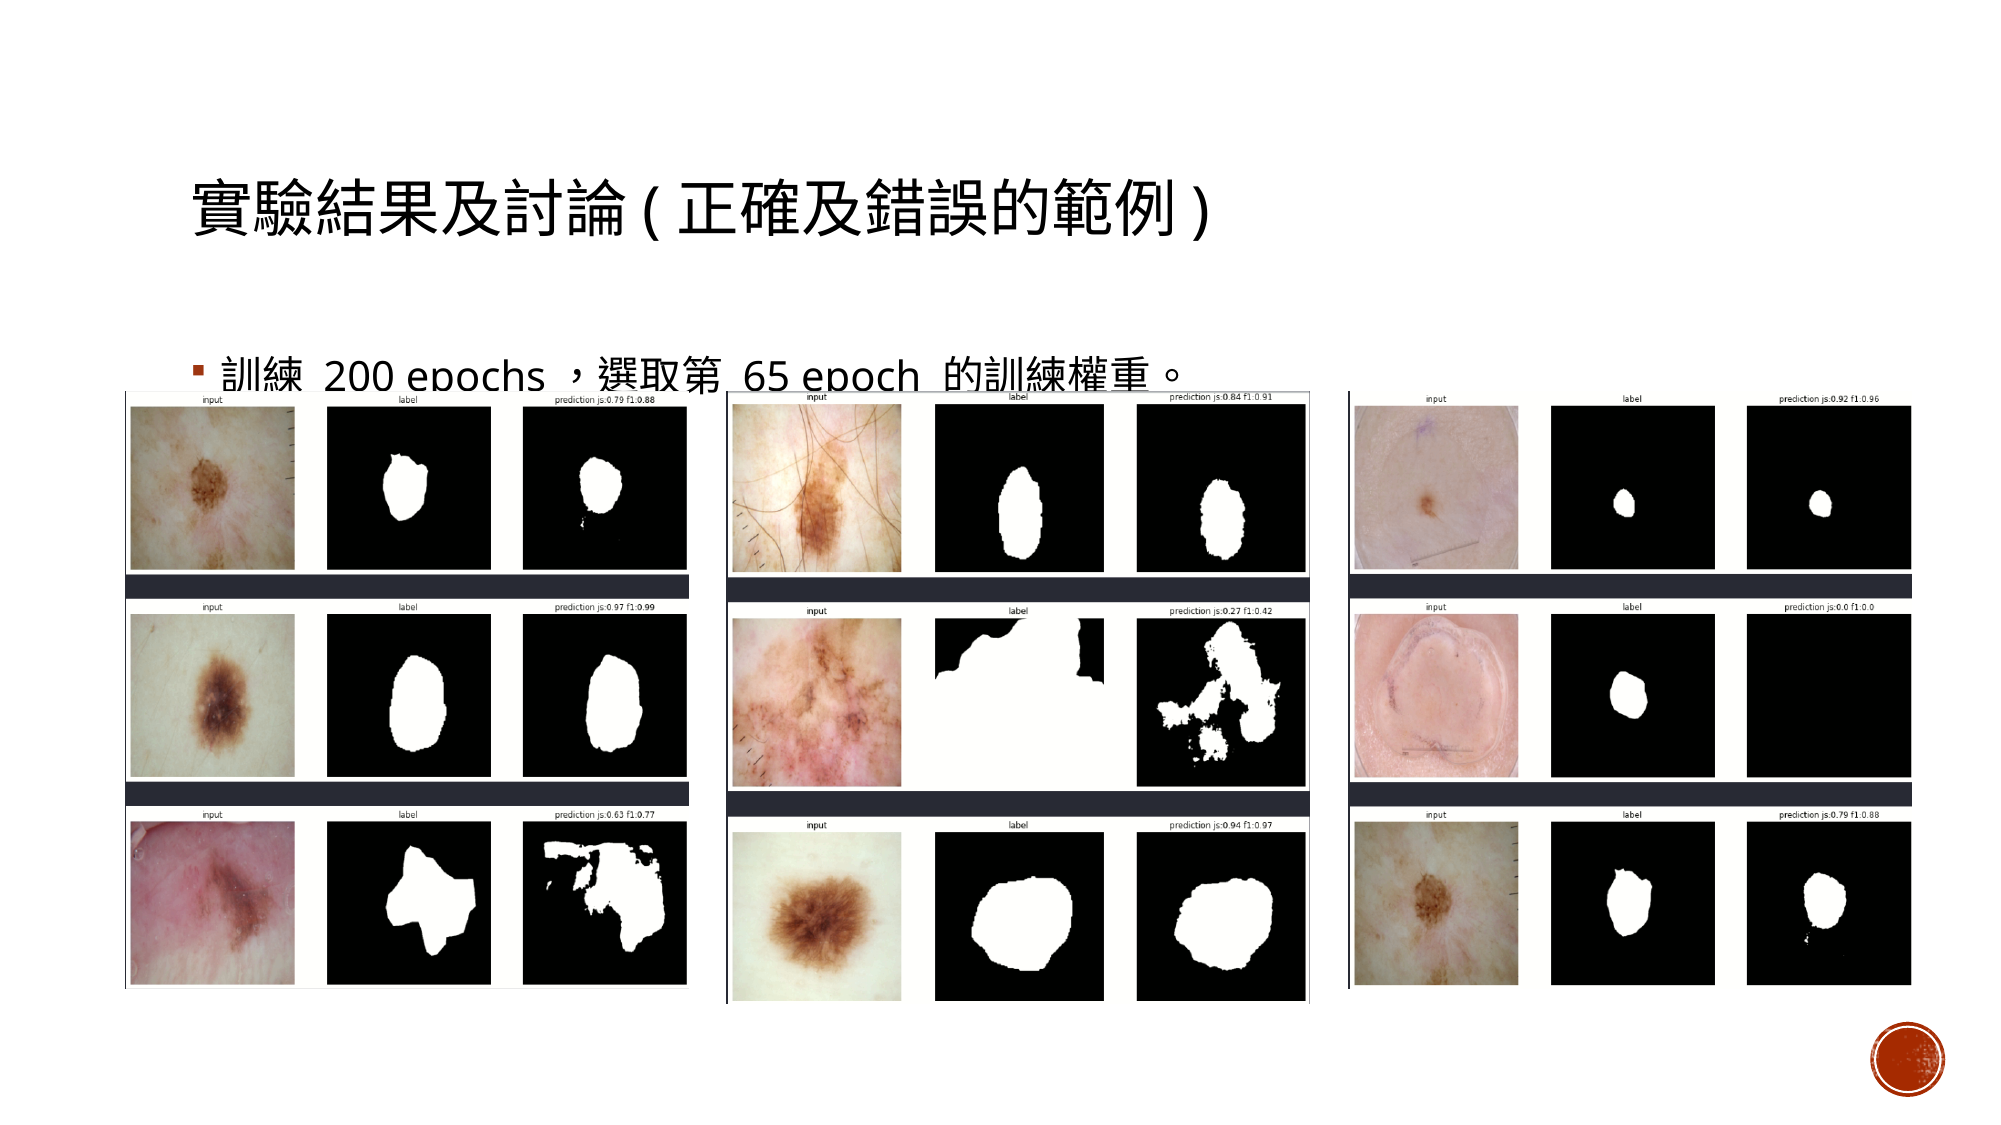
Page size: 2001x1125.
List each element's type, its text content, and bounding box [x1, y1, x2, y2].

list 訓練 200 epochs，選取第 65 epoch 的訓練權重。 [175, 348, 1826, 1013]
picture [1348, 391, 1912, 989]
picture [125, 391, 689, 989]
title 實驗結果及討論(正確及錯誤的範例) [175, 79, 1826, 344]
picture [726, 391, 1310, 1004]
